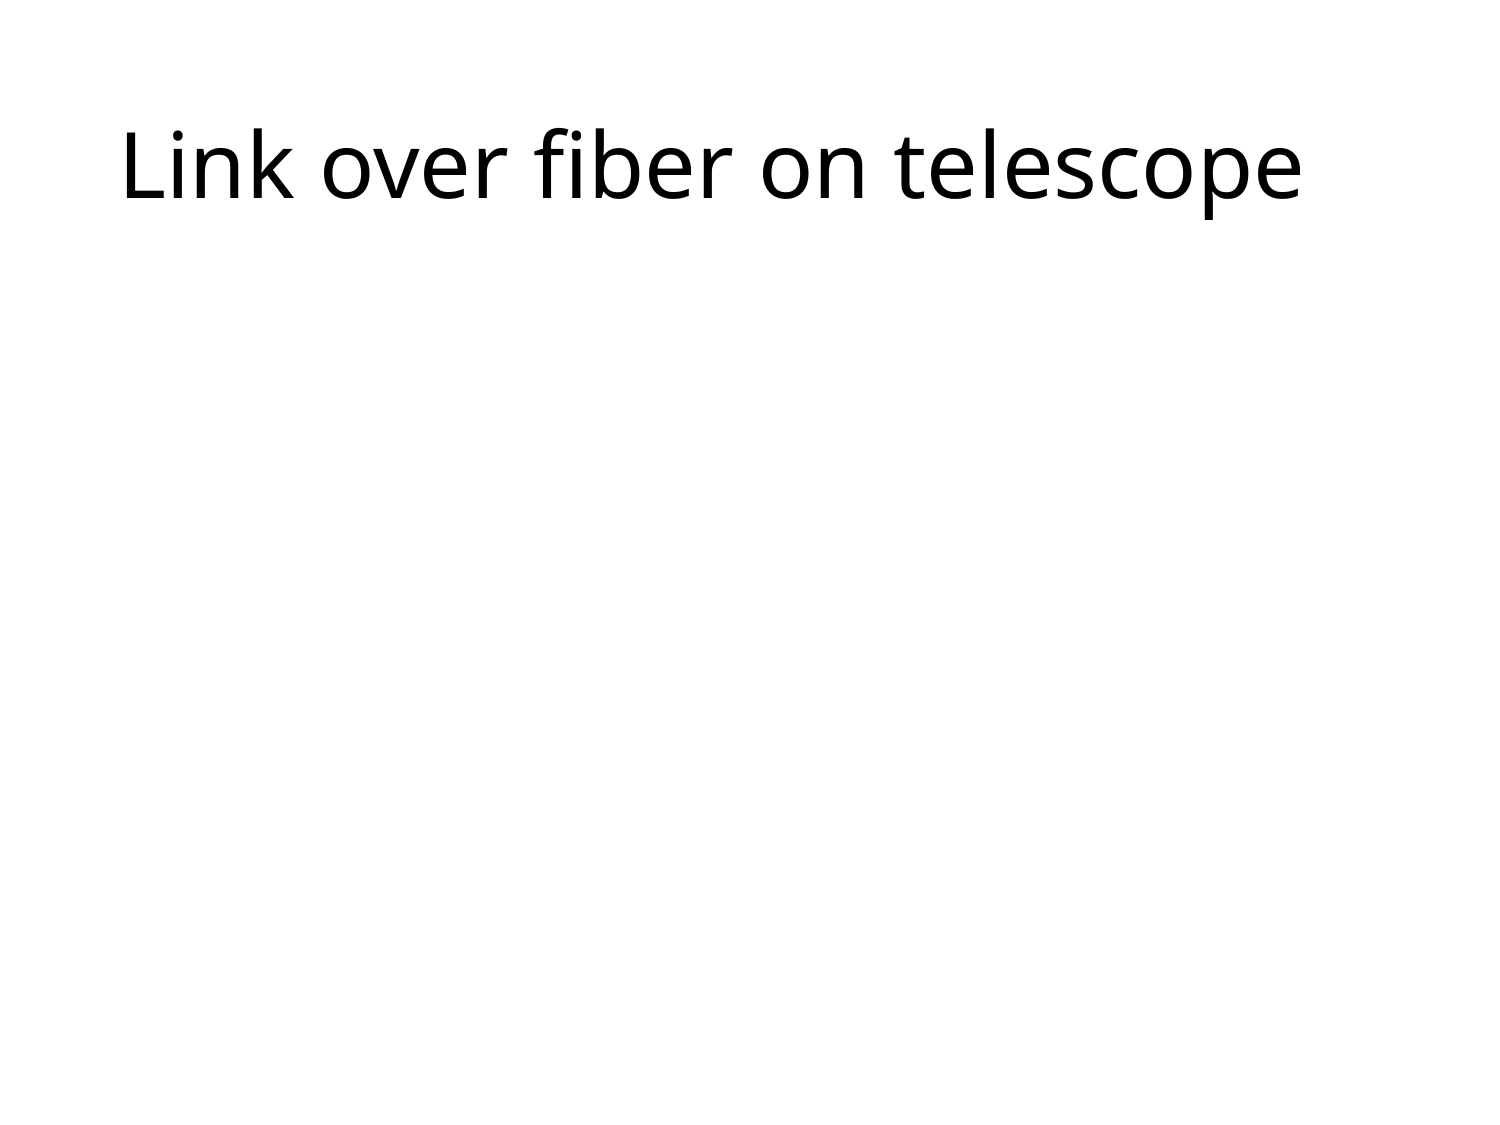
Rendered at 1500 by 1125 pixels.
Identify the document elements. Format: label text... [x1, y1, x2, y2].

title Link over fiber on telescope [103, 59, 1397, 278]
